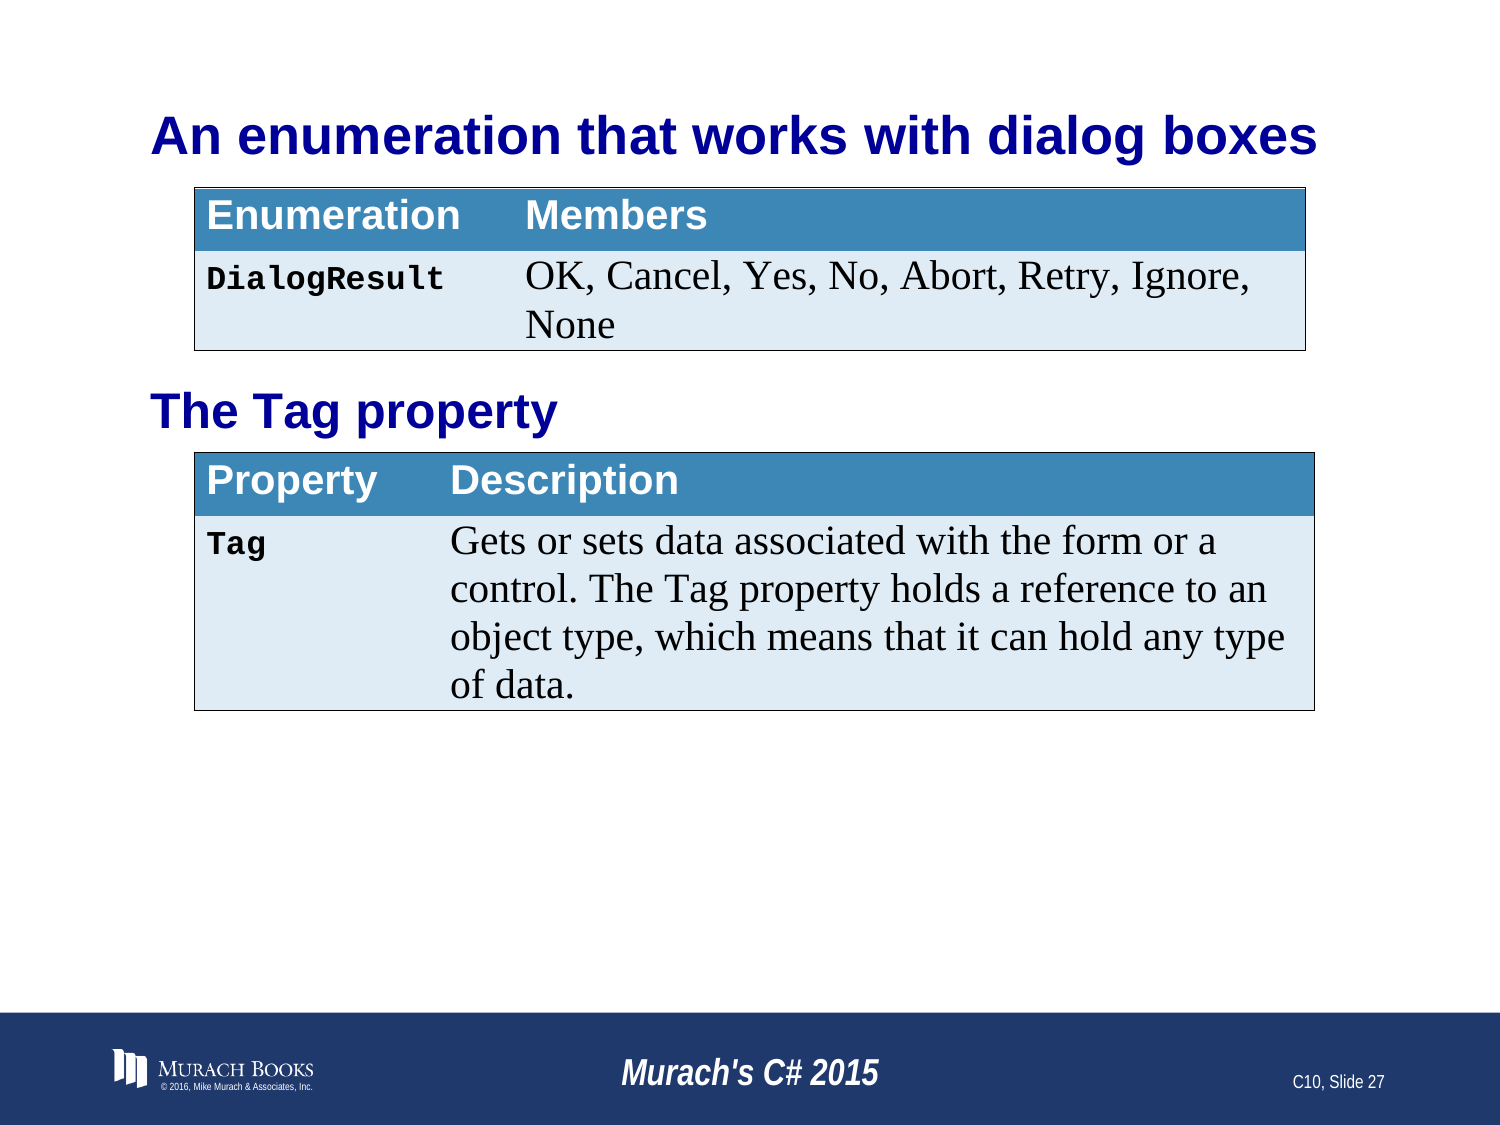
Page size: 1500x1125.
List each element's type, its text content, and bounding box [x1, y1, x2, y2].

slide_number Murach's C# 2015 [463, 1025, 1050, 1100]
footer © 2016, Mike Murach & Associates, Inc. [12, 1025, 463, 1100]
title An enumeration that works with dialog boxes [150, 99, 1350, 166]
slide_number C10, Slide 27 [1087, 1025, 1400, 1100]
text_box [149, 174, 1348, 725]
